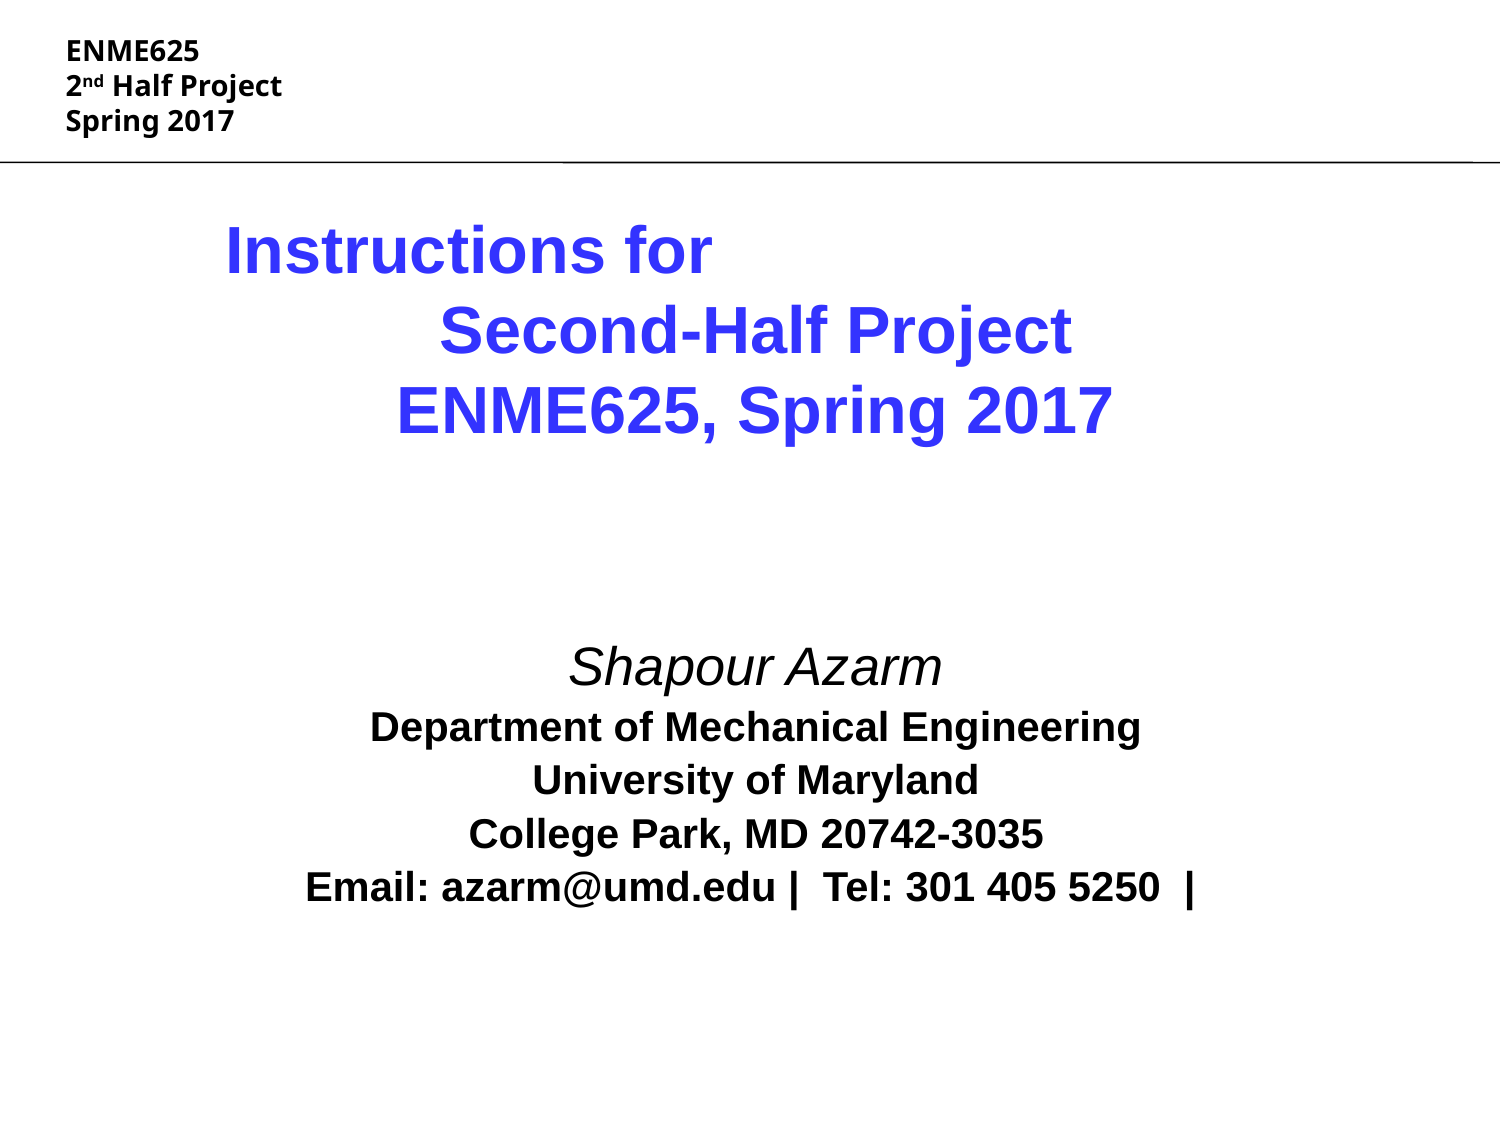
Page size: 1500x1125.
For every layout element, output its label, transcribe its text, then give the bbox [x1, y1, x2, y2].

text_box Instructions for Second-Half Project ENME625, Spring 2017 [124, 199, 1388, 455]
subtitle Shapour Azarm Department of Mechanical Engineering University of Maryland College Park, MD 20742-3035 Email: azarm@umd.edu | Tel: 301 405 5250 | [80, 630, 1432, 932]
